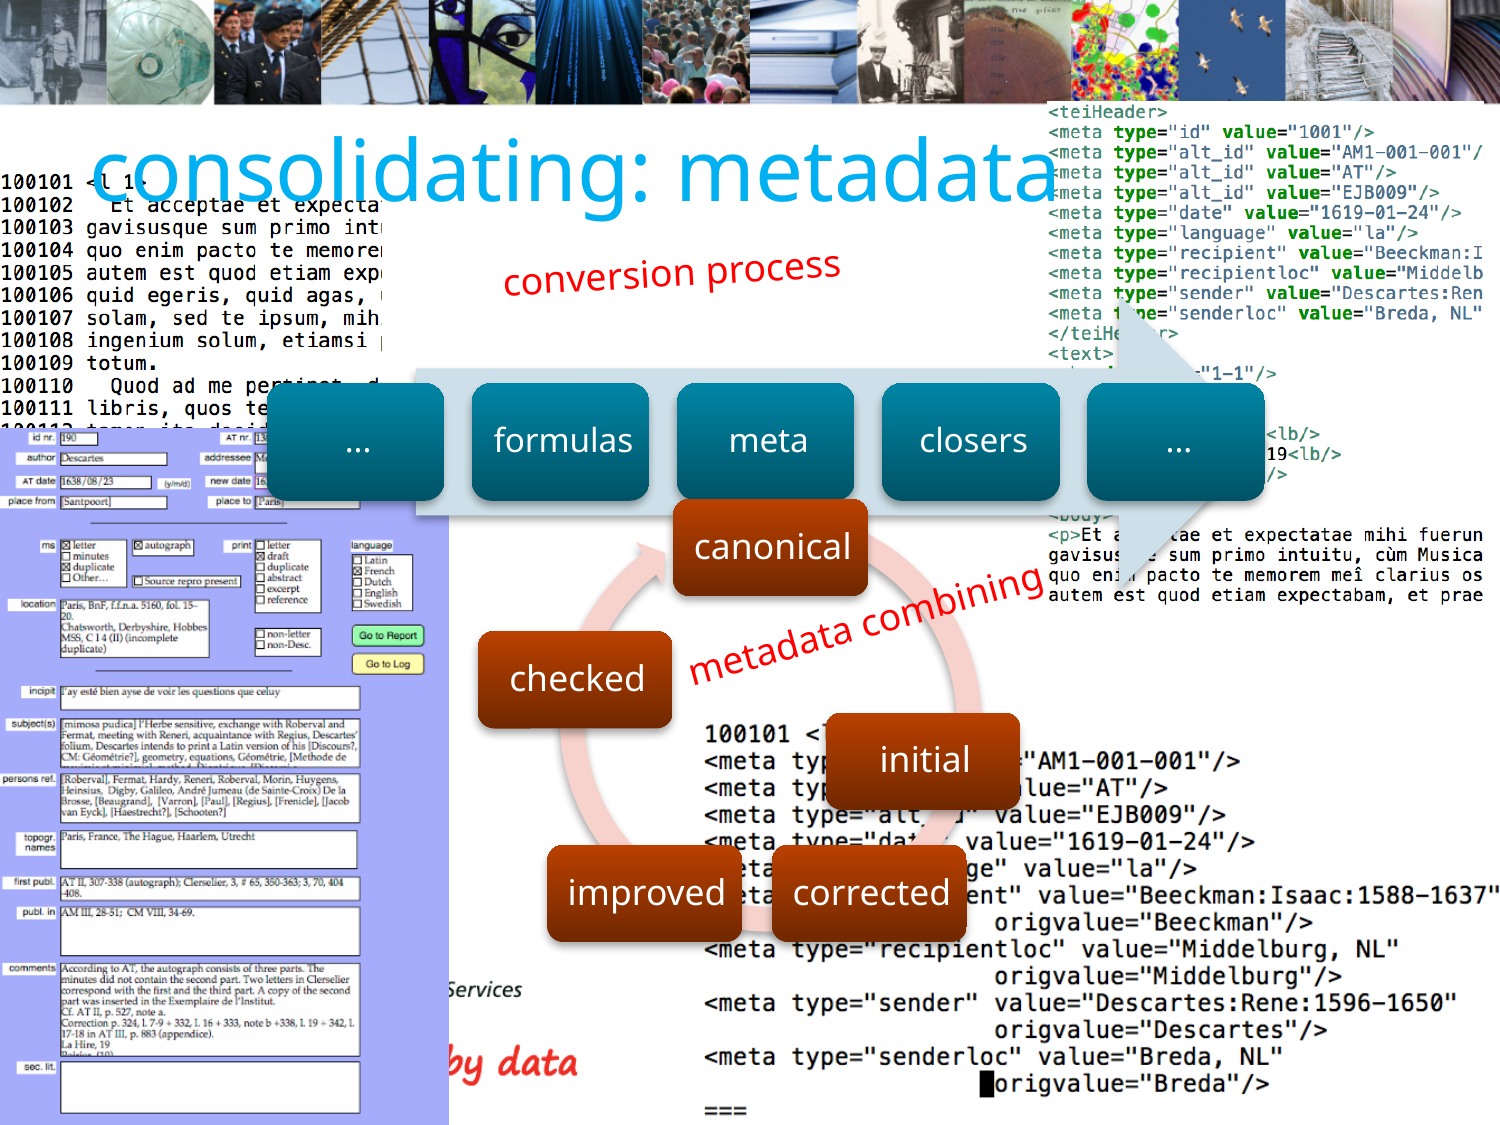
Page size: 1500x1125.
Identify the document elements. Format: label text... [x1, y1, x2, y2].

title consolidating: metadata [75, 101, 1047, 233]
picture [0, 0, 1500, 1125]
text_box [466, 498, 1048, 943]
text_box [265, 294, 1267, 590]
text_box conversion process [486, 230, 858, 294]
